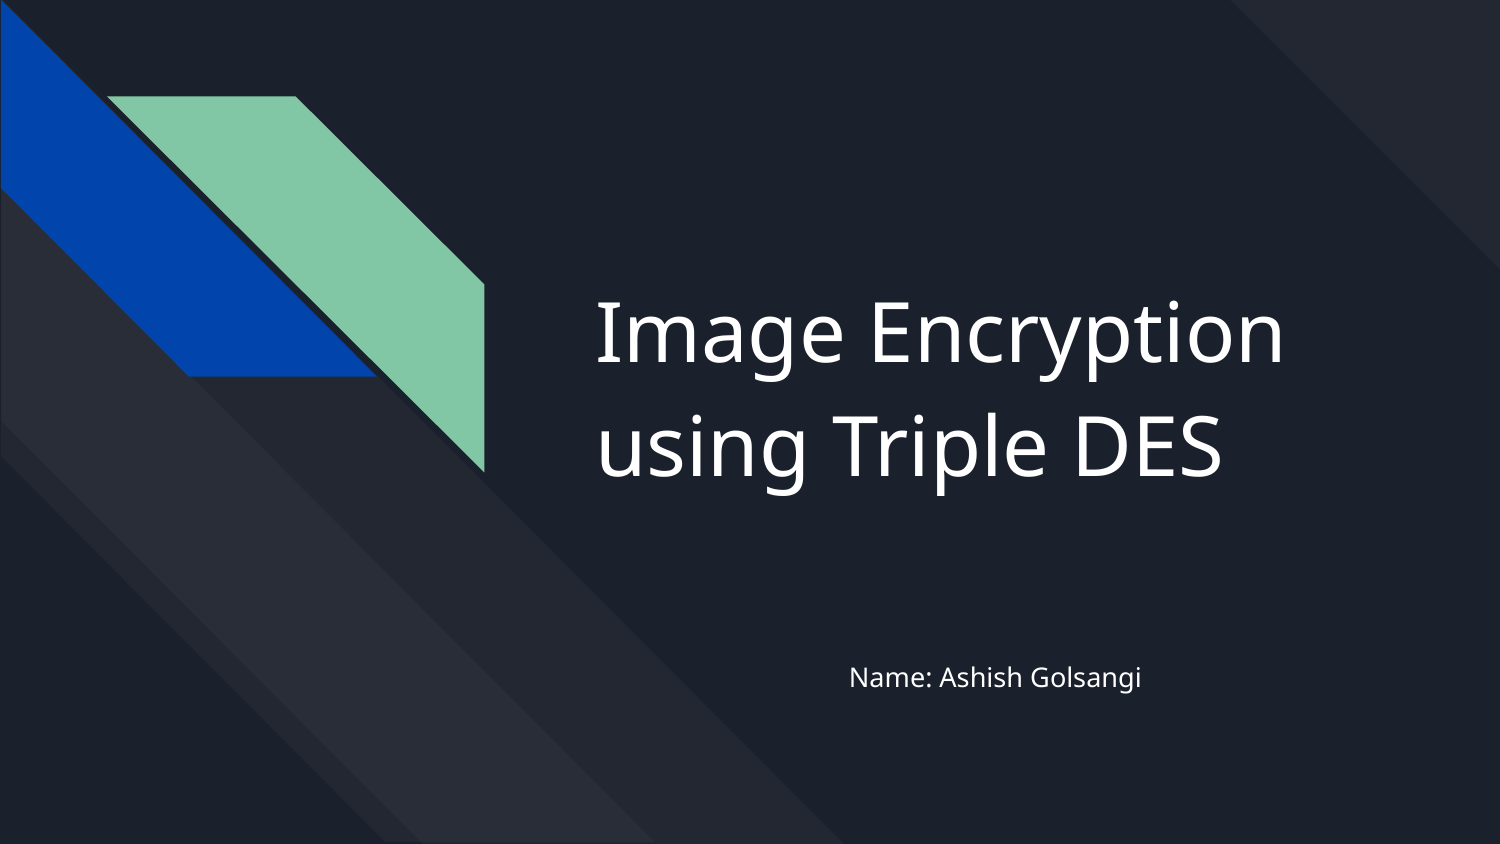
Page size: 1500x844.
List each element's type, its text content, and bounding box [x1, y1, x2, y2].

subtitle Name: Ashish Golsangi [833, 643, 1404, 727]
title Image Encryption using Triple DES [580, 258, 1404, 518]
